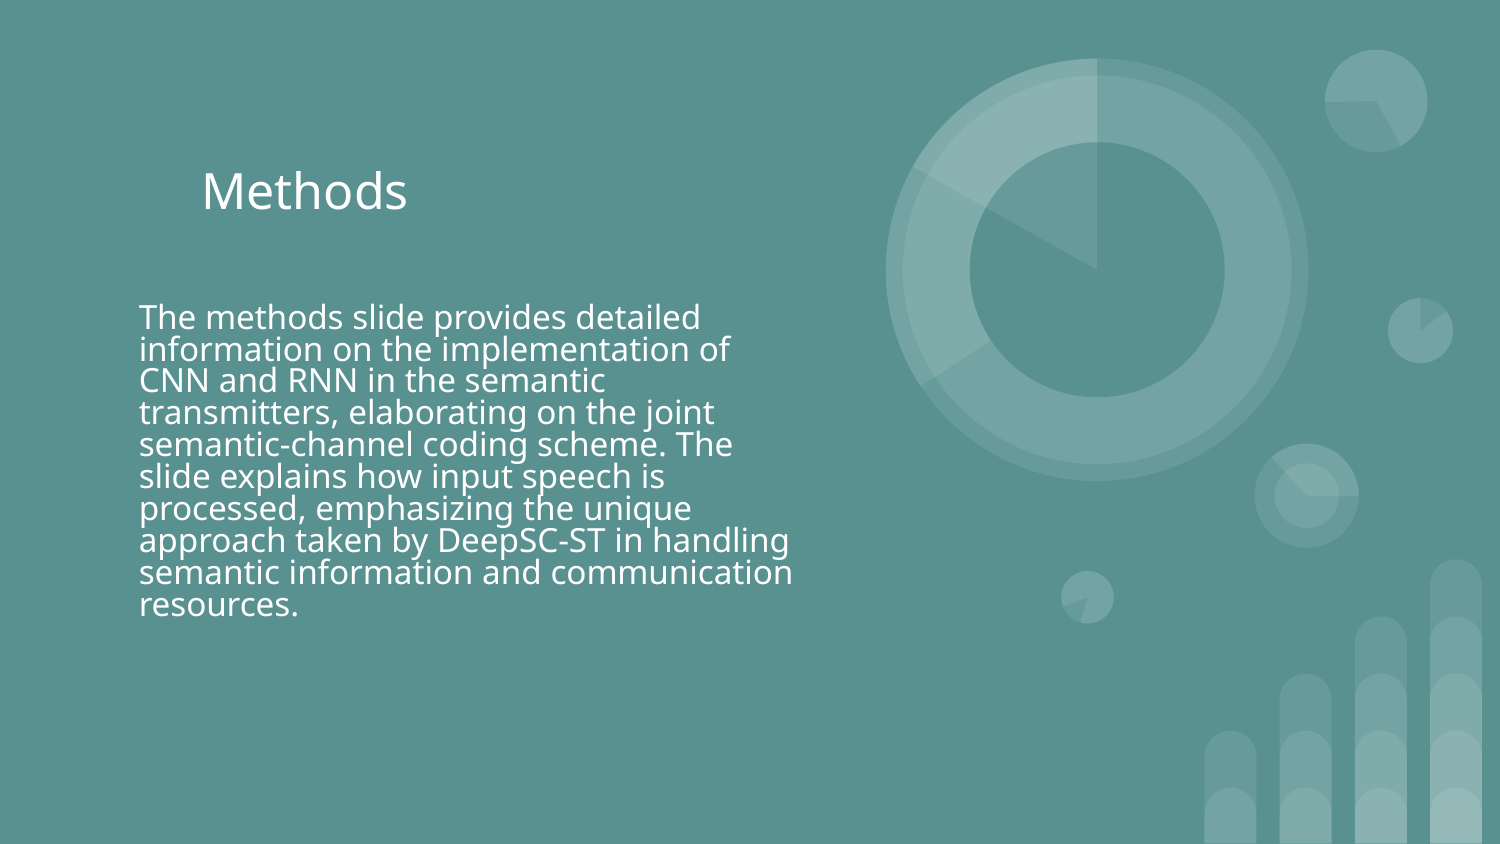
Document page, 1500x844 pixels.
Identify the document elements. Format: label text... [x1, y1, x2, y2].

text_box Methods [173, 144, 832, 235]
subtitle The methods slide provides detailed information on the implementation of CNN and RNN in the semantic transmitters, elaborating on the joint semantic-channel coding scheme. The slide explains how input speech is processed, emphasizing the unique approach taken by DeepSC-ST in handling semantic information and communication resources. [123, 288, 822, 403]
